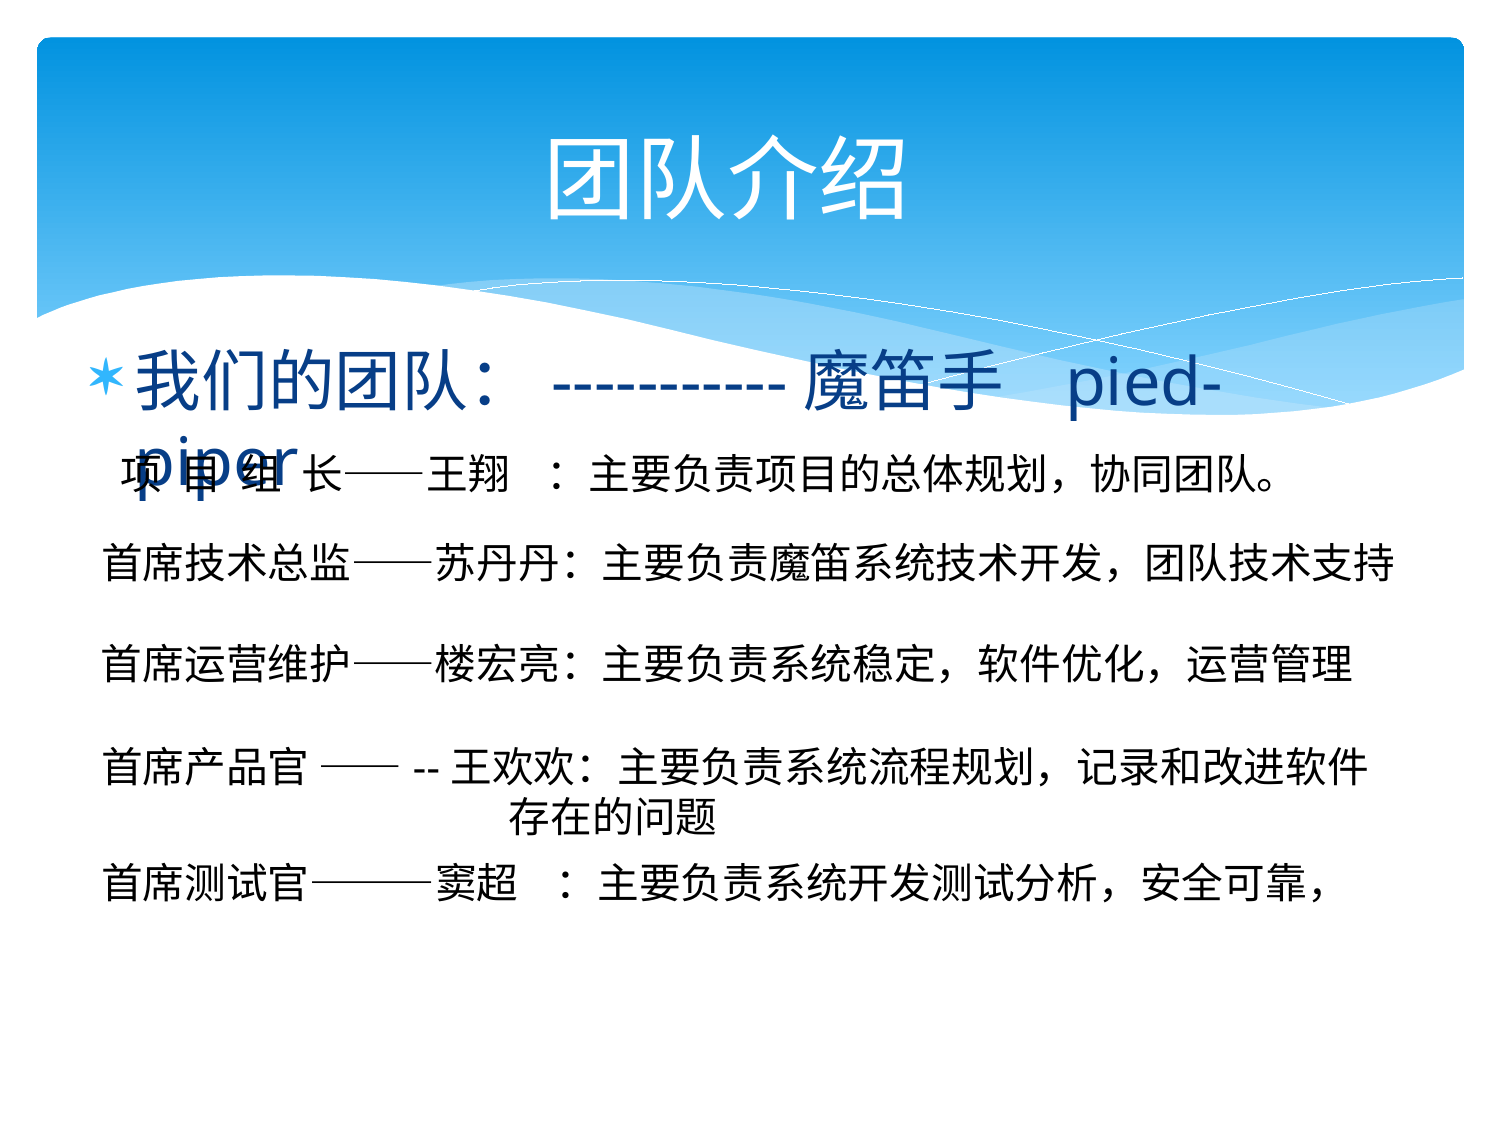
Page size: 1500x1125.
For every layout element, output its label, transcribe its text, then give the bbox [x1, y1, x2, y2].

text_box 首席测试官———窦超 ：主要负责系统开发测试分析，安全可靠， [86, 849, 1414, 964]
list 我们的团队：-----------魔笛手 pied-piper [74, 331, 1380, 539]
text_box 项 目 组 长——王翔 ：主要负责项目的总体规划，协同团队。 [86, 440, 1414, 506]
text_box 首席运营维护——楼宏亮：主要负责系统稳定，软件优化，运营管理 [86, 630, 1414, 696]
title 团队介绍 [52, 72, 1403, 279]
text_box 首席技术总监——苏丹丹：主要负责魔笛系统技术开发，团队技术支持 [86, 529, 1414, 595]
text_box 首席产品官 ——--王欢欢：主要负责系统流程规划，记录和改进软件 存在的问题 [86, 733, 1414, 848]
